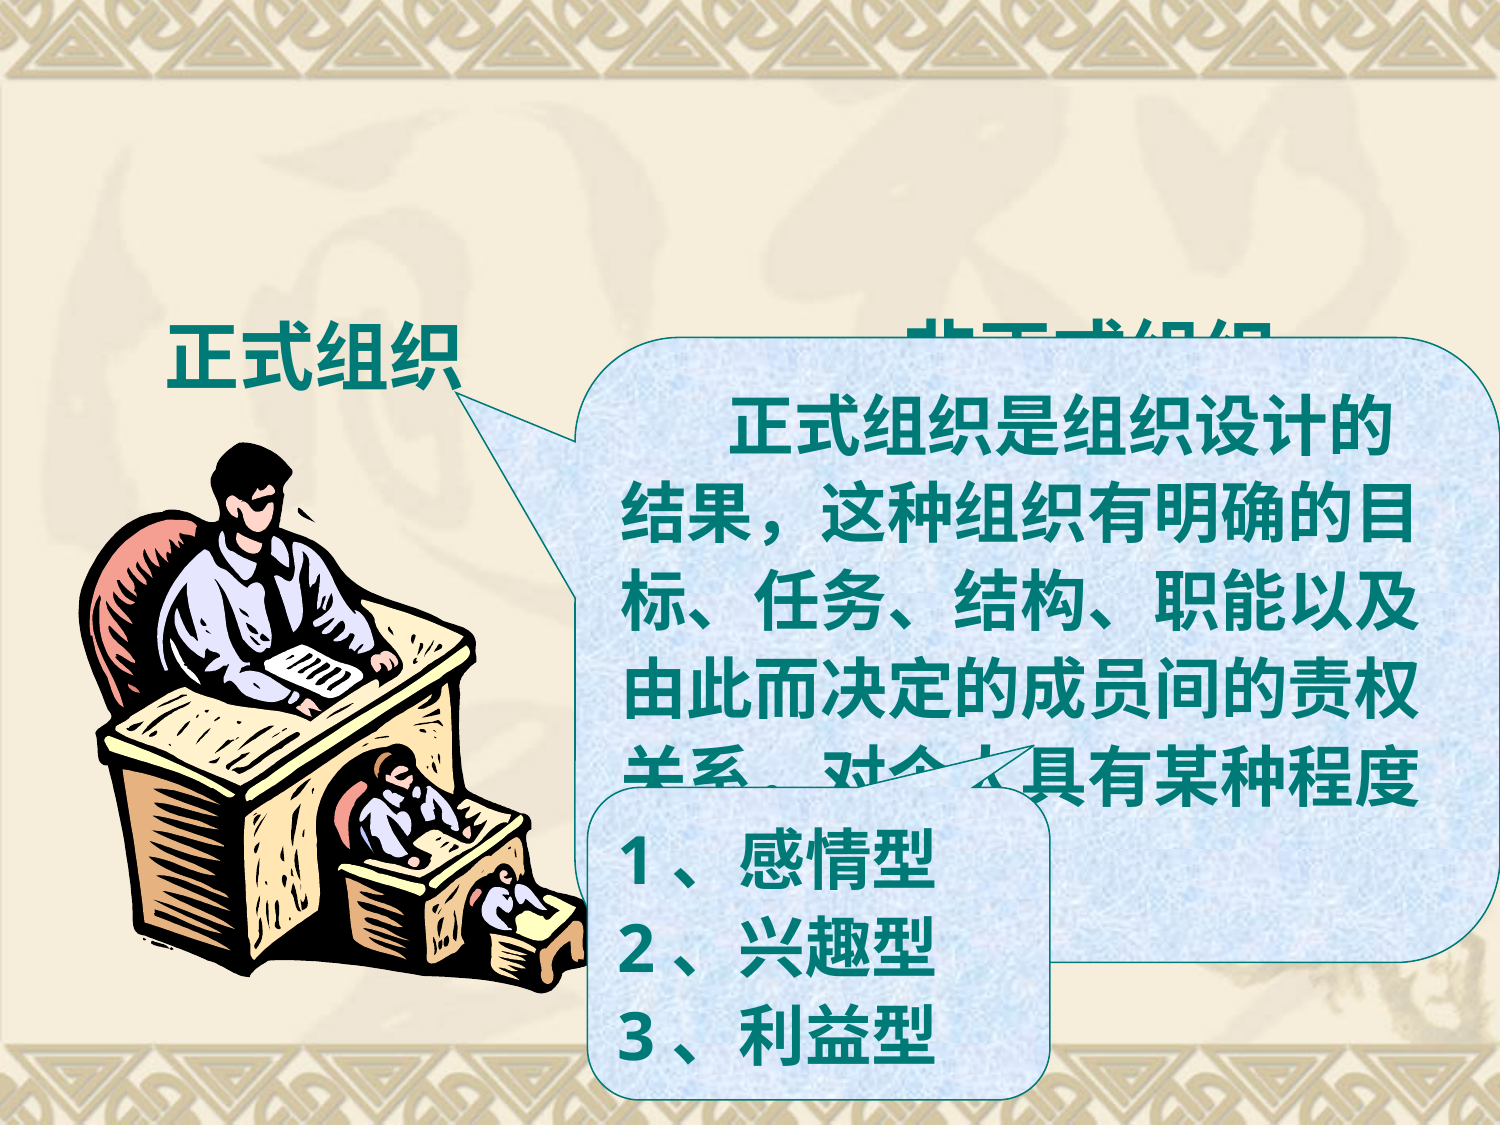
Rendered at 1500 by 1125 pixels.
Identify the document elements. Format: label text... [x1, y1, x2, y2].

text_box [74, 274, 597, 999]
text_box 1、感情型 2、兴趣型 3、利益型 [587, 780, 1050, 1100]
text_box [887, 299, 1400, 938]
picture [0, 0, 1500, 1125]
text_box 正式组织是组织设计的结果，这种组织有明确的目标、任务、结构、职能以及由此而决定的成员间的责权关系，对个人具有某种程度的强制性。 [1050, 337, 1500, 963]
text_box 正式组织是组织设计的结果，这种组织有明确的目标、任务、结构、职能以及由此而决定的成员间的责权关系，对个人具有某种程度的强制性。 [597, 337, 887, 808]
